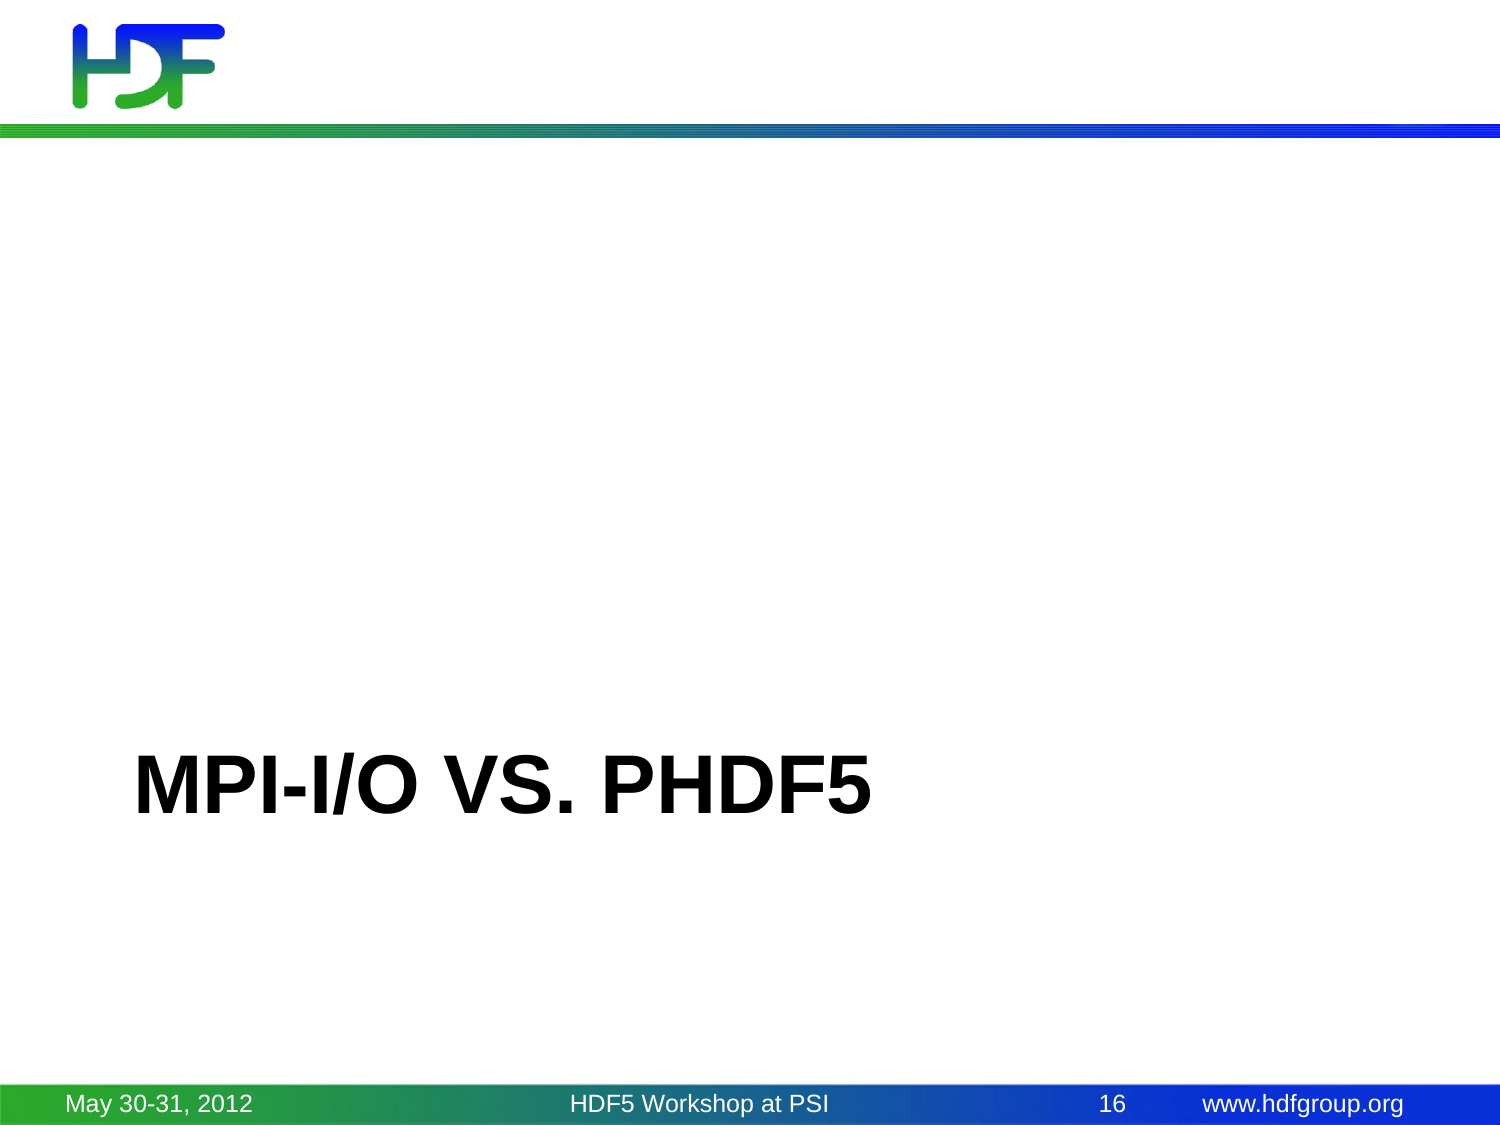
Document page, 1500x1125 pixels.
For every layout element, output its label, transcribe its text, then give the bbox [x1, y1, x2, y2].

slide_number 16 [1049, 1087, 1176, 1125]
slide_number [49, 1087, 276, 1125]
title MPI-I/O vs. PHDF5 [118, 722, 1394, 947]
footer HDF5 Workshop at PSI [374, 1087, 1026, 1125]
picture [0, 0, 1500, 1125]
